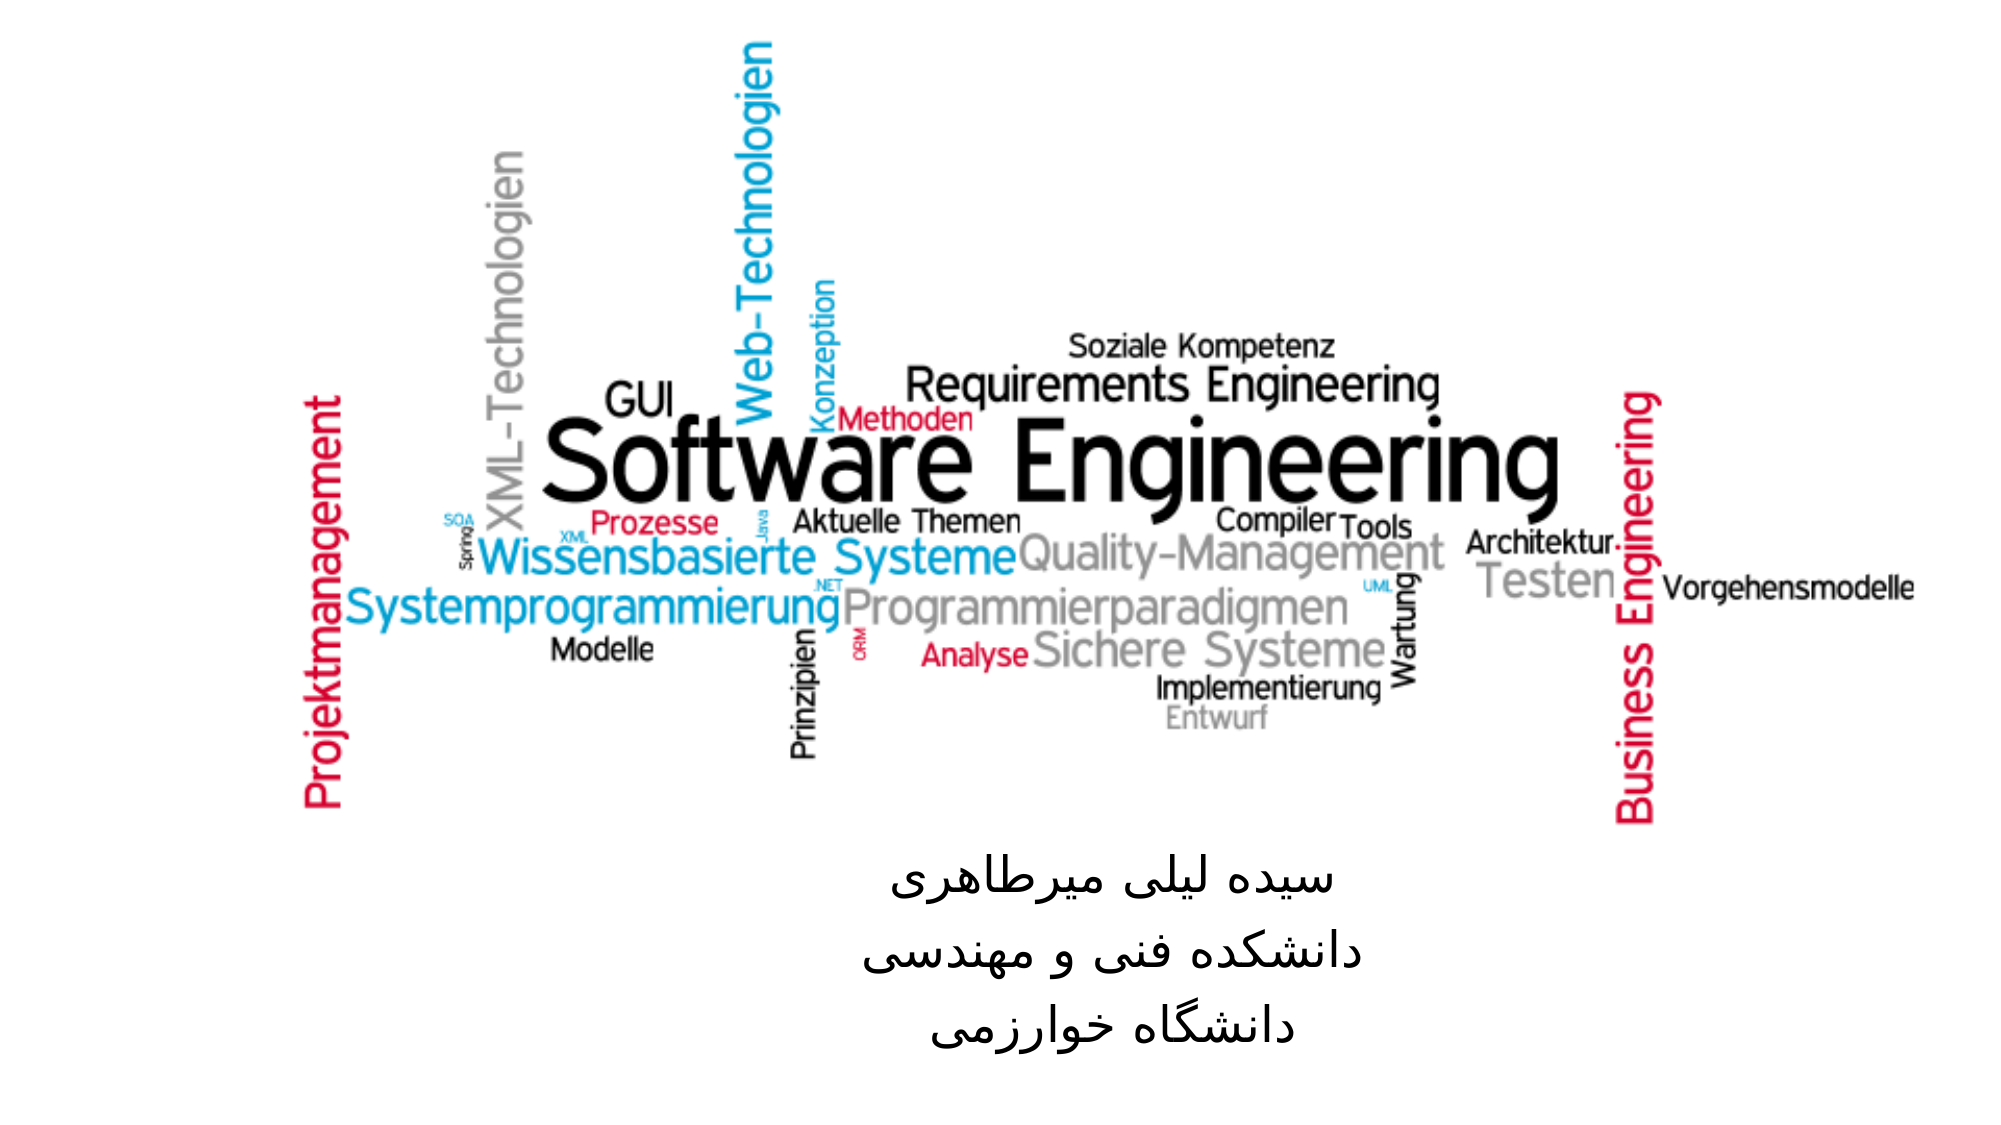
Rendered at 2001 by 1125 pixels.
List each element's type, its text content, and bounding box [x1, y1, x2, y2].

subtitle سیده لیلی میرطاهری دانشکده فنی و مهندسی دانشگاه خوارزمی [362, 842, 1863, 1114]
picture [290, 27, 1935, 842]
